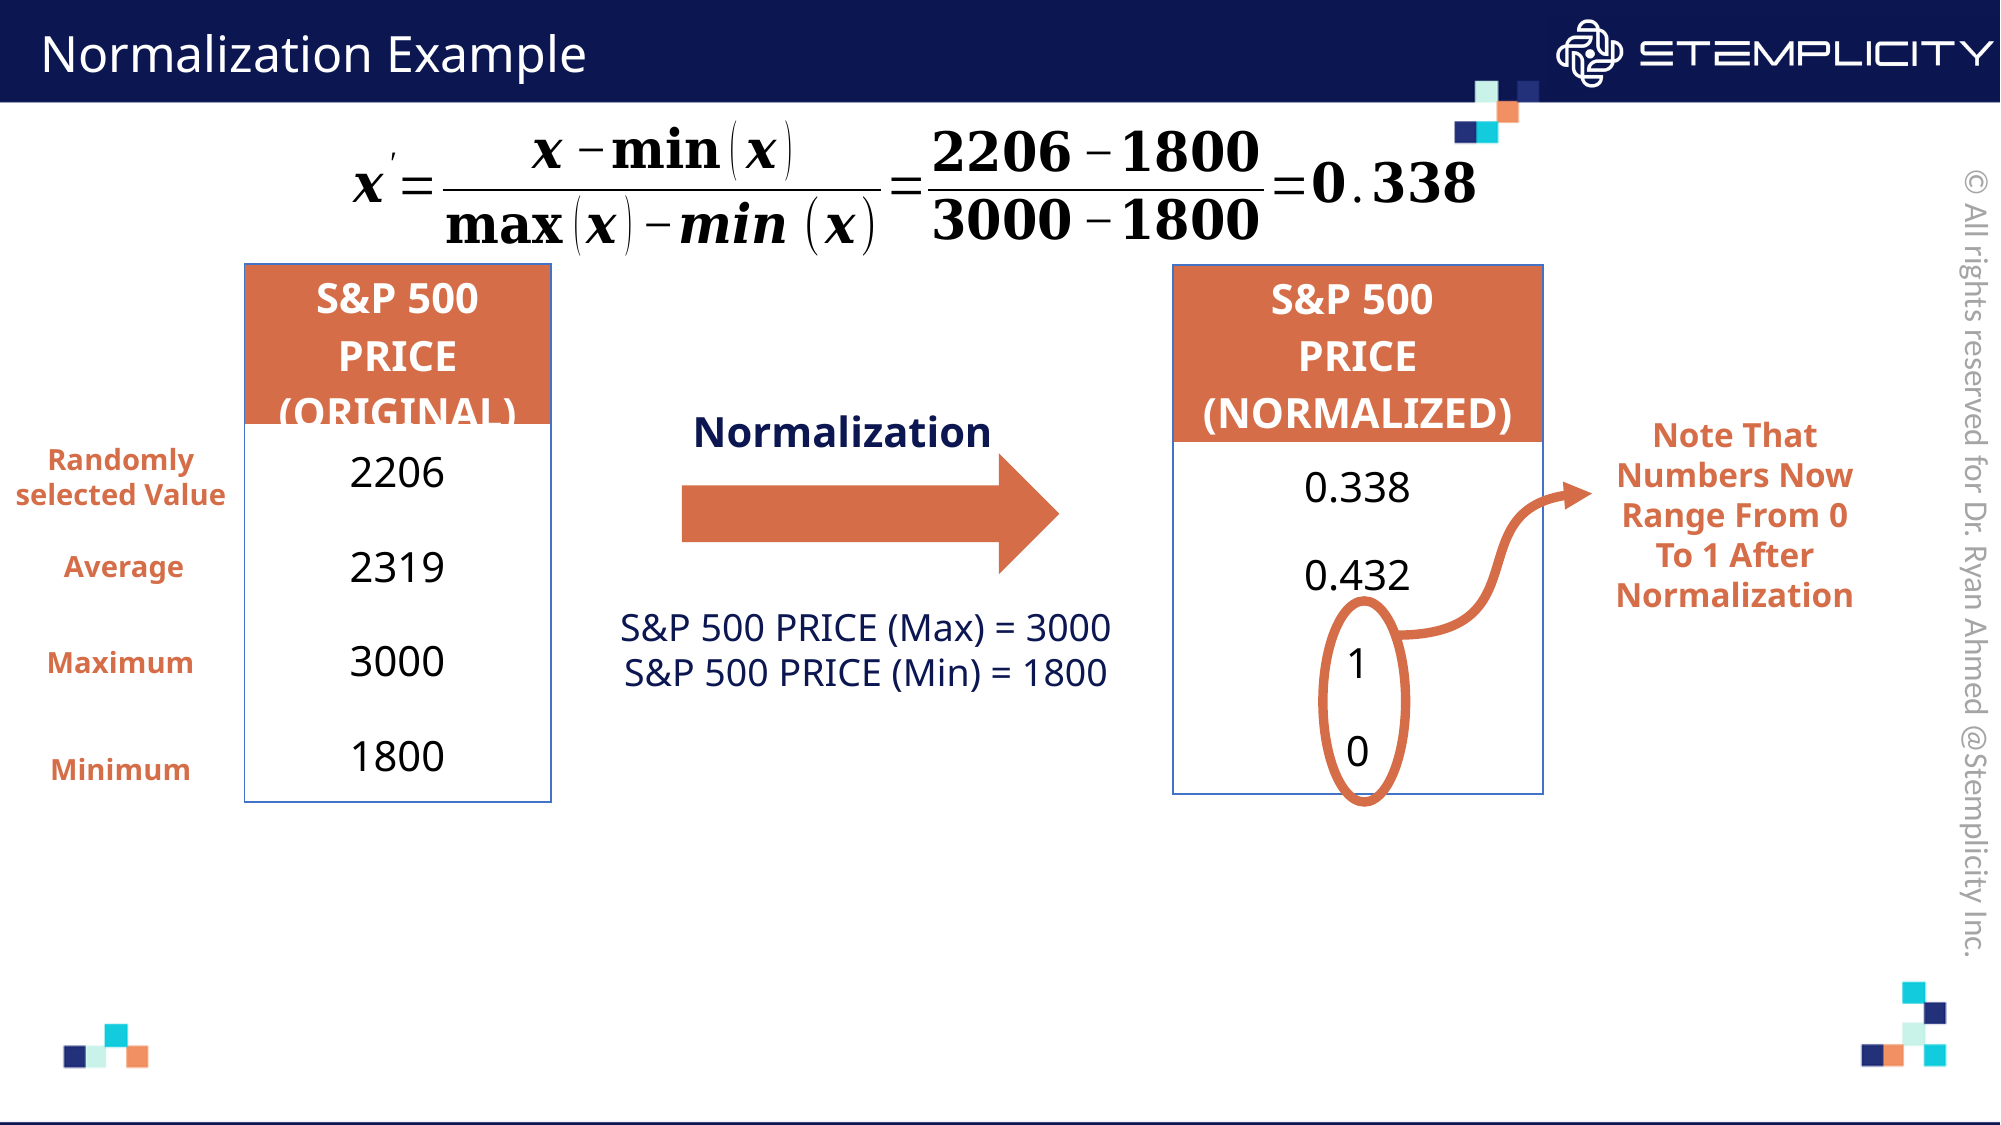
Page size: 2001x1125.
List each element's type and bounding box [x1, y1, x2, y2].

picture [0, 0, 2000, 1125]
text_box [1396, 493, 1593, 636]
